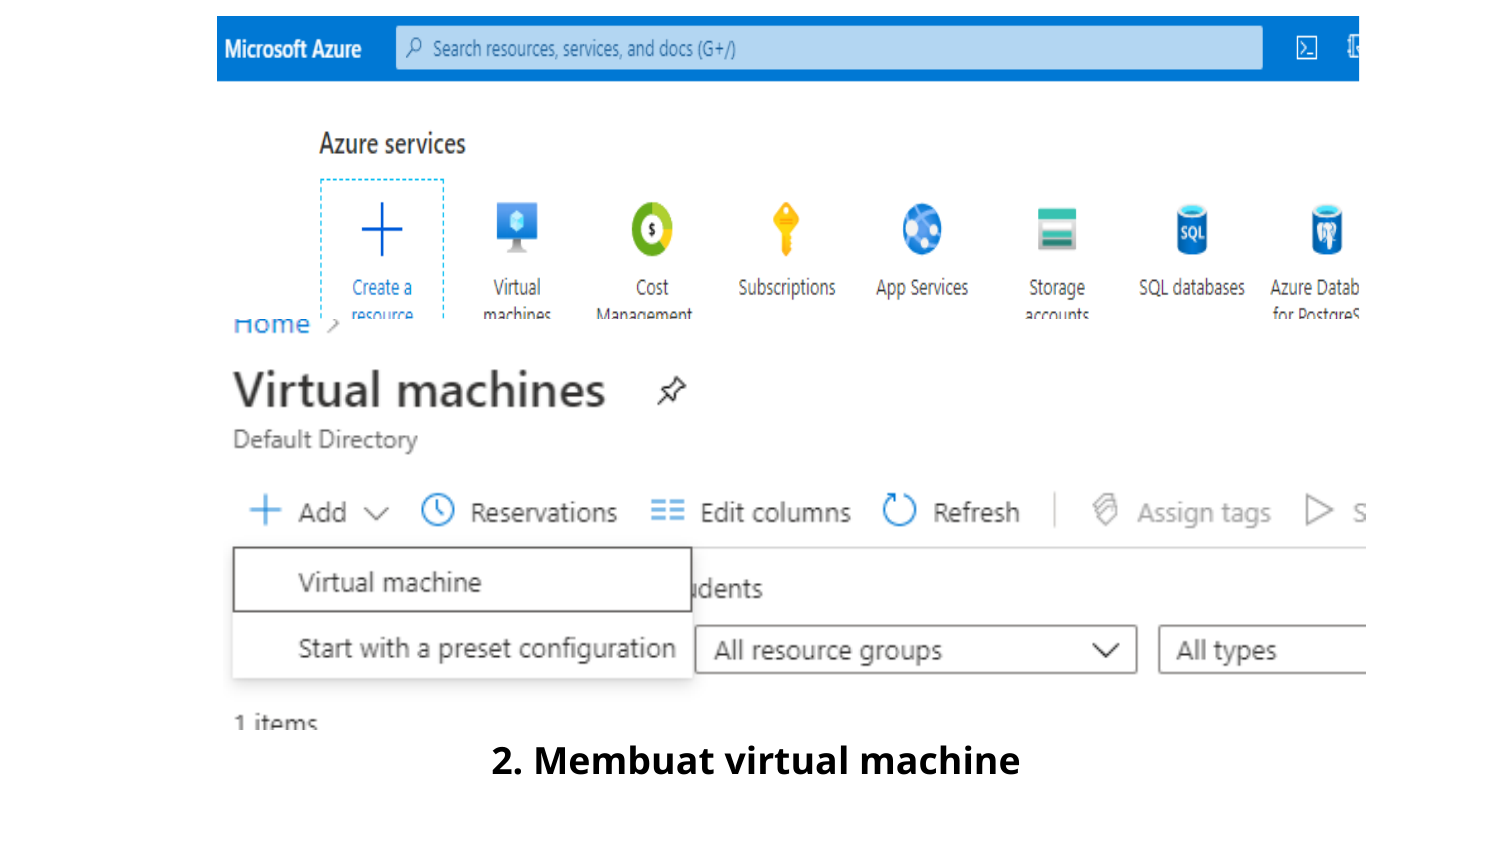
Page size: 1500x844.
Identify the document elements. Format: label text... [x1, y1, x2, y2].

picture [216, 16, 1366, 730]
title 2. Membuat virtual machine [109, 680, 1404, 844]
